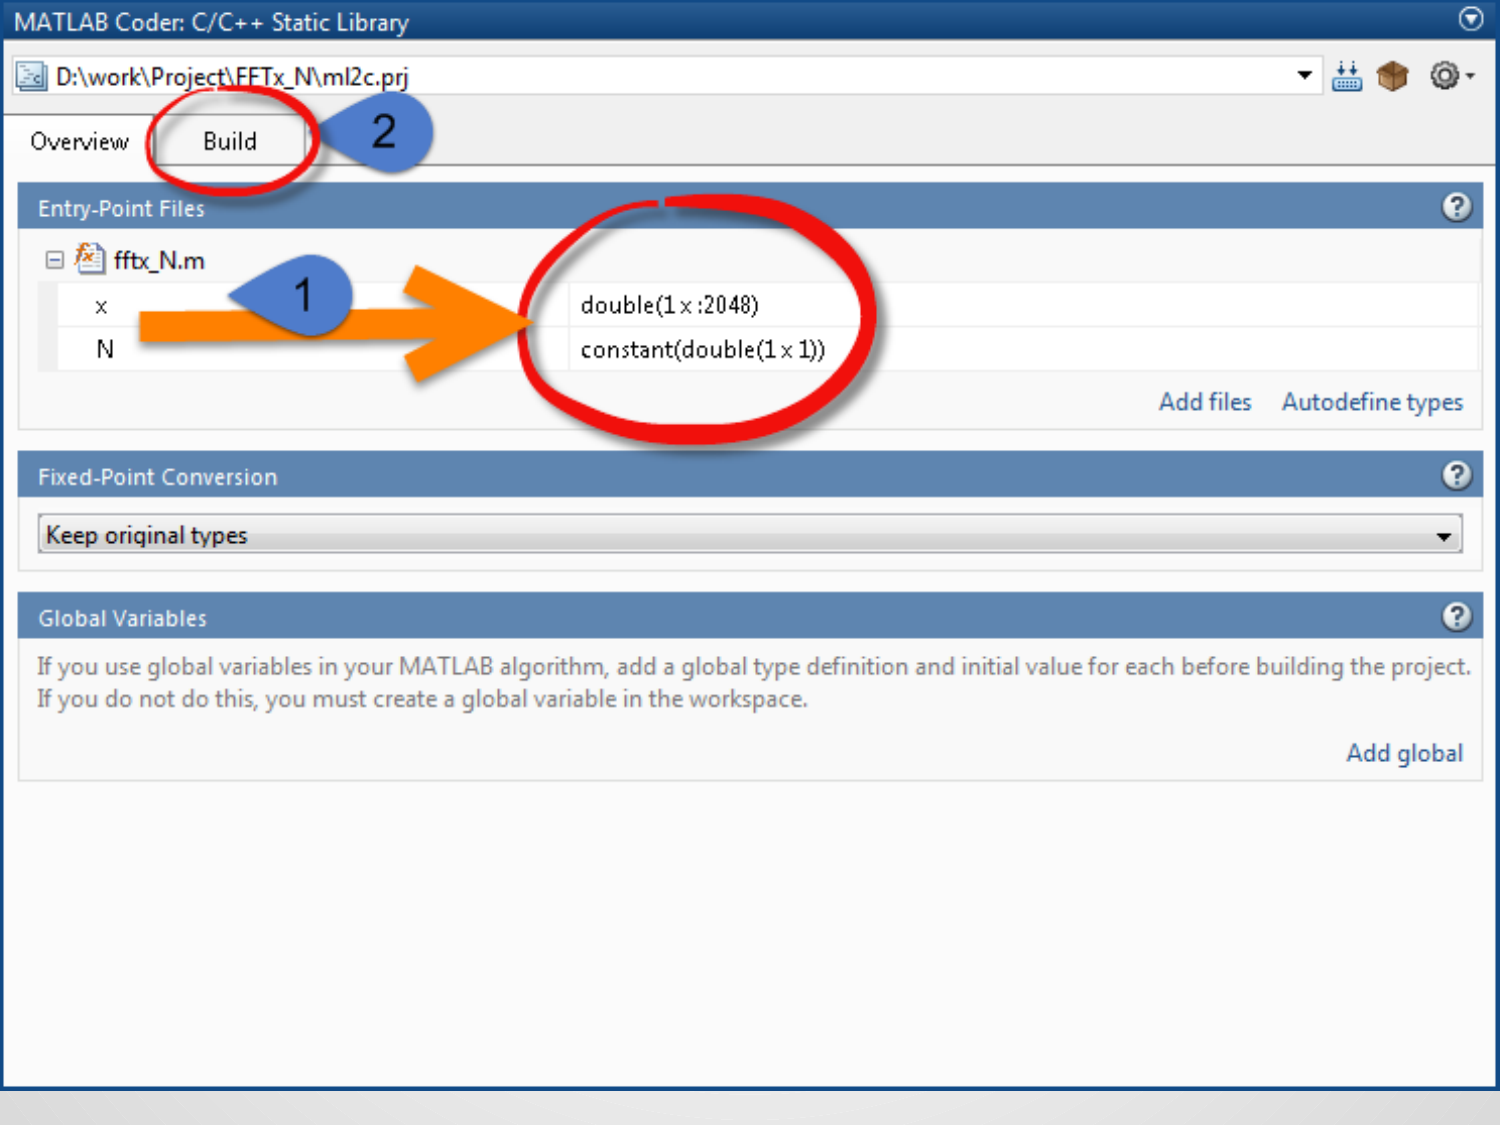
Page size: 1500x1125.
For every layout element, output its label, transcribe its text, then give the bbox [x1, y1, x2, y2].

footer My project [108, 1099, 576, 1103]
slide_number 9 [1401, 1099, 1494, 1103]
slide_number 15-Oct-14 [1043, 1099, 1386, 1103]
picture [0, 0, 1500, 1091]
